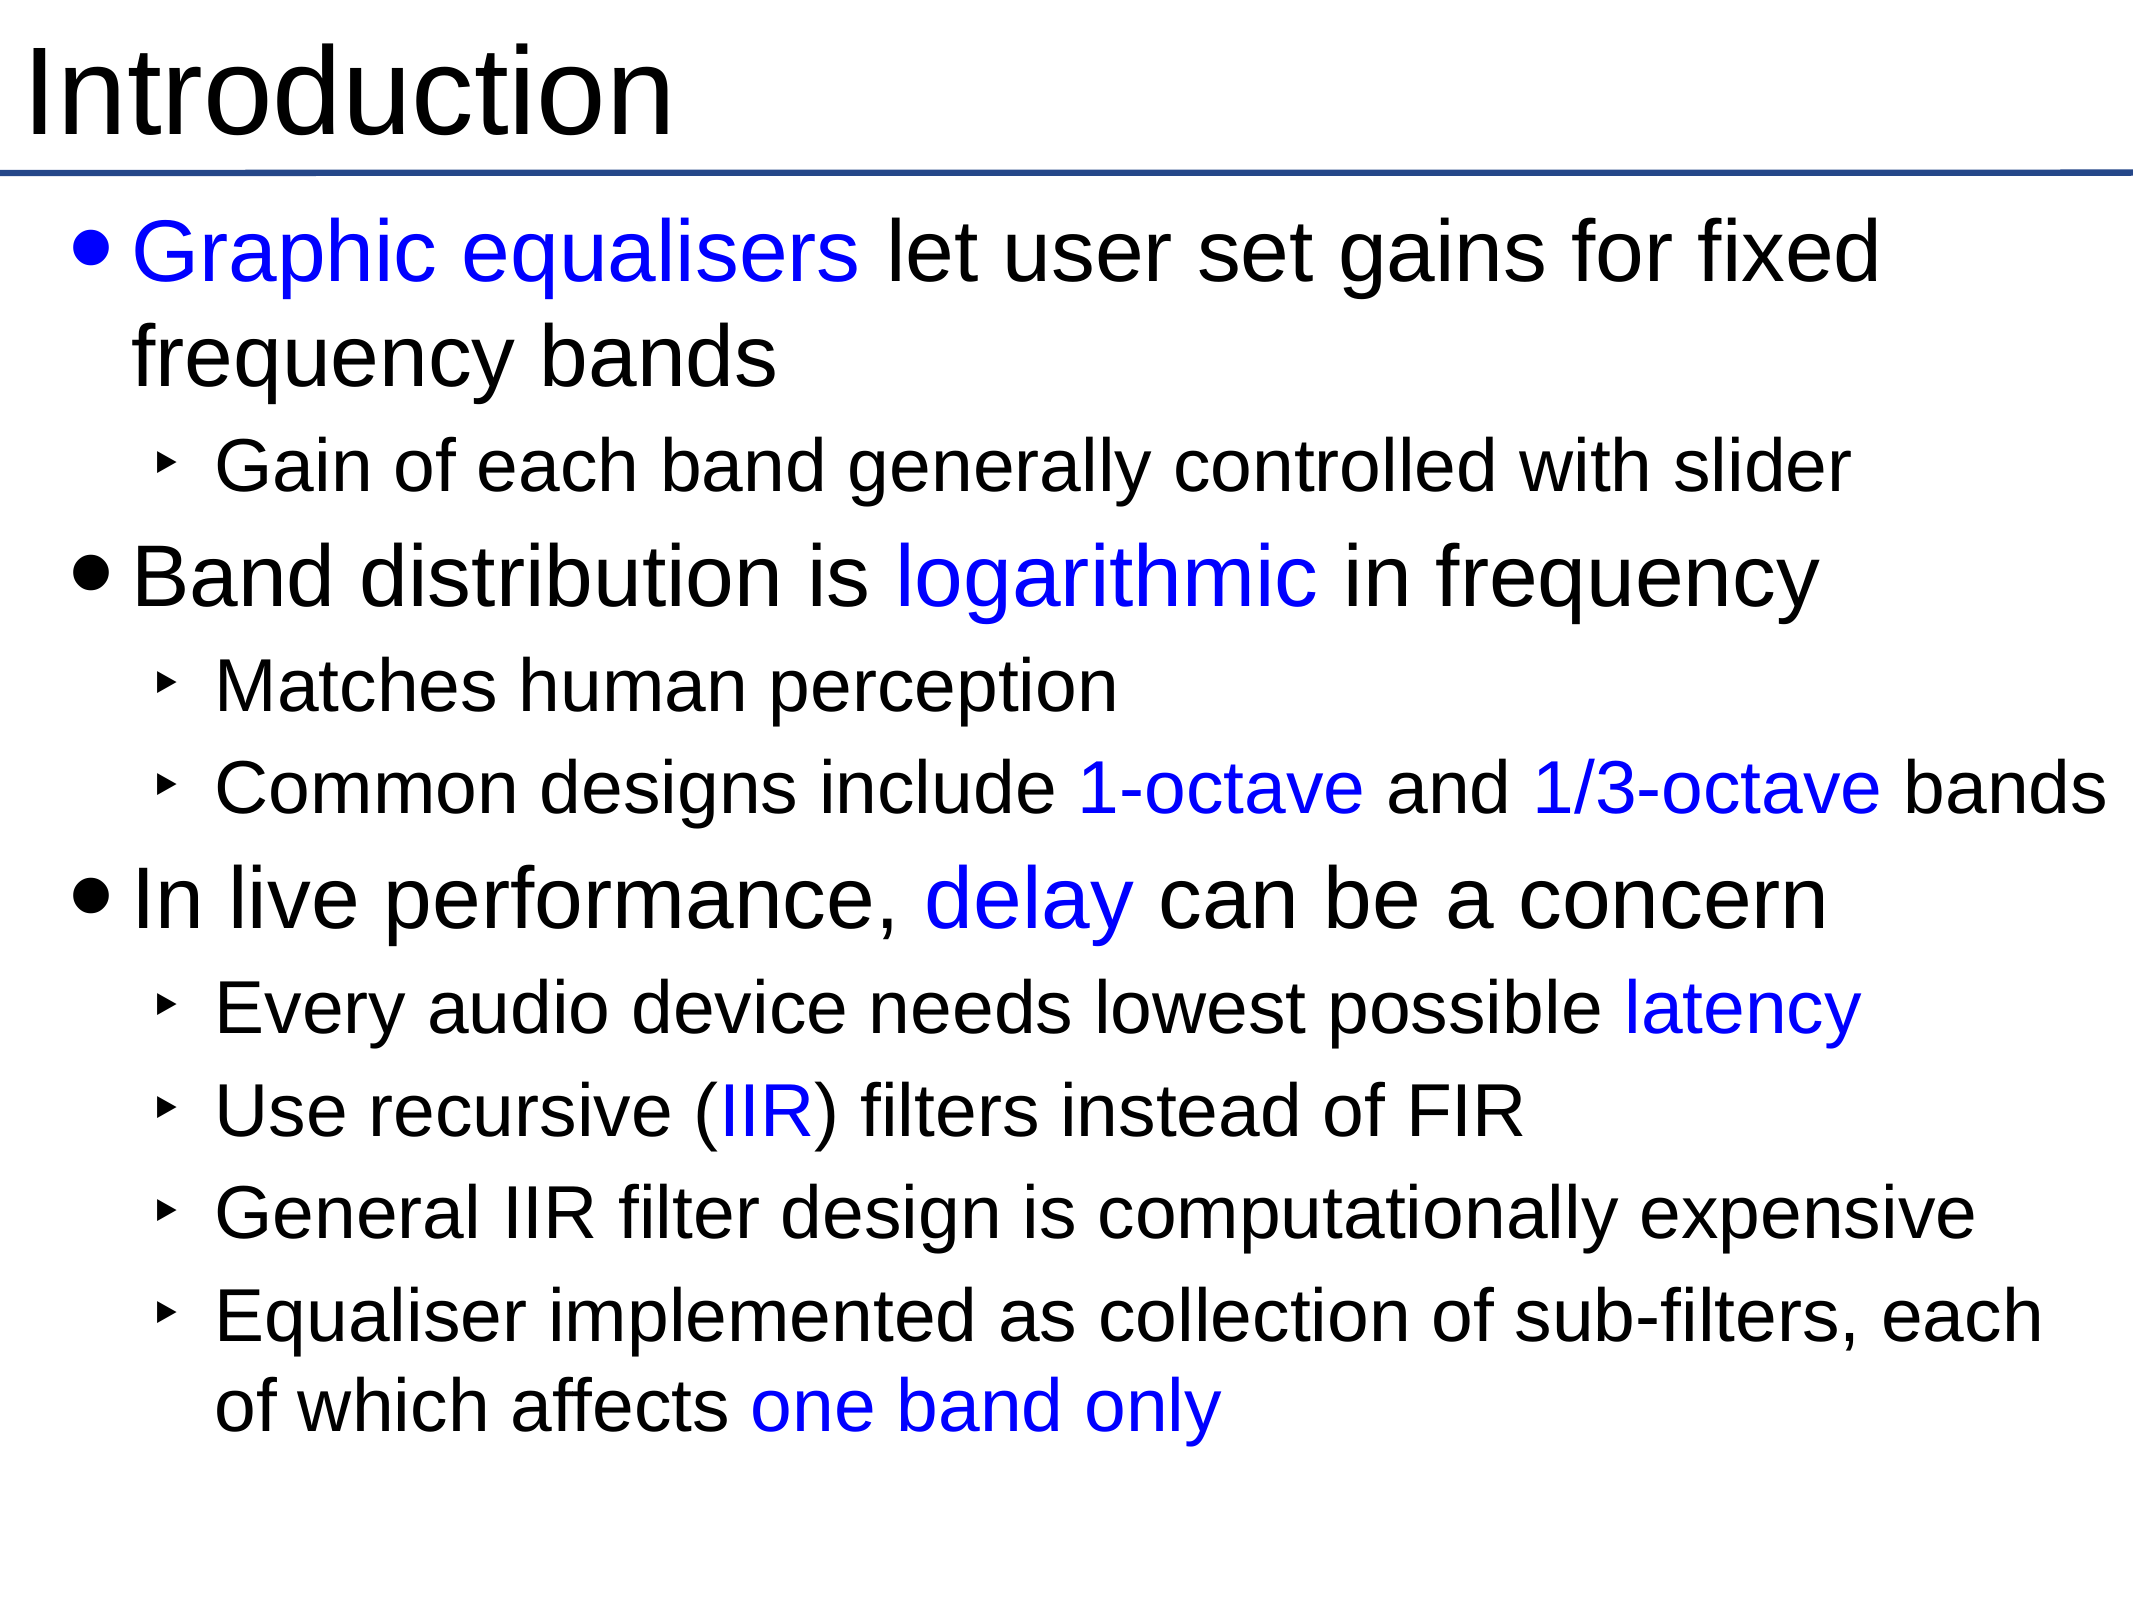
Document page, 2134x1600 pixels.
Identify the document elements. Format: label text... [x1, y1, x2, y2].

list Graphic equalisers let user set gains for fixed frequency bands Gain of each band generally controlled with slider Band distribution is logarithmic in frequency Matches human perception Common designs include 1-octave and 1/3-octave bands In live performance, delay can be a concern Every audio device needs lowest possible latency Use recursive (IIR) filters instead of FIR General IIR filter design is computationally expensive Equaliser implemented as collection of sub-filters, each of which affects one band only [18, 184, 2122, 1588]
title Introduction [14, 7, 2118, 161]
